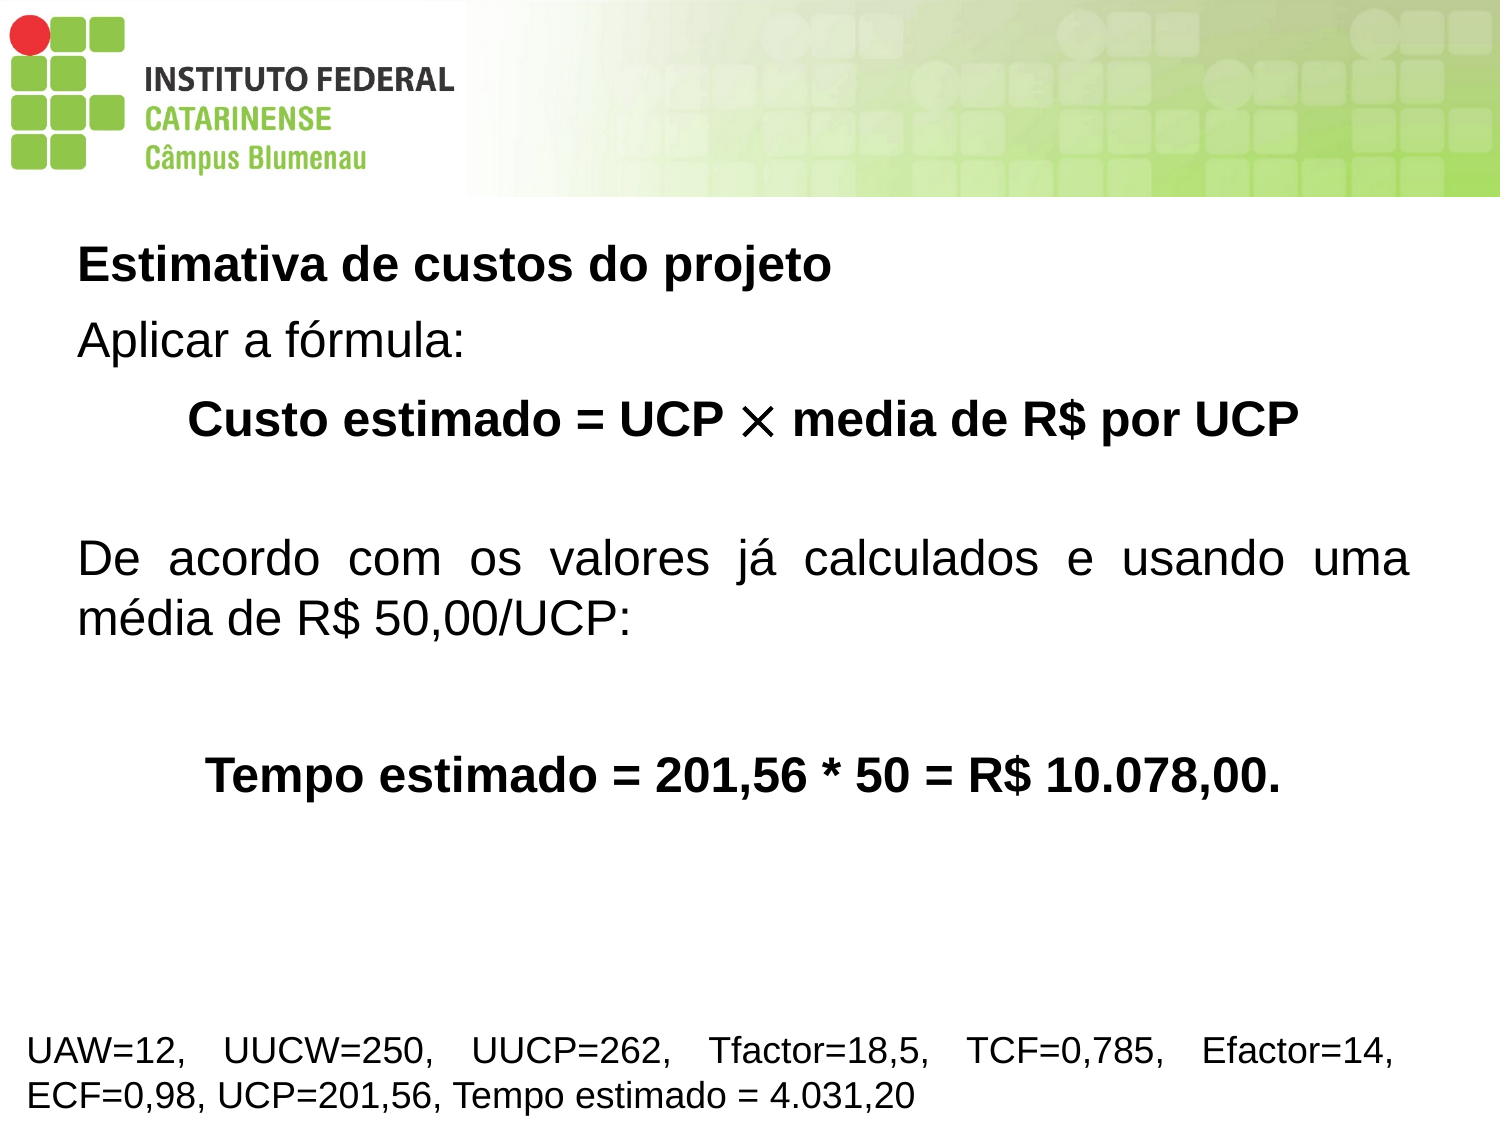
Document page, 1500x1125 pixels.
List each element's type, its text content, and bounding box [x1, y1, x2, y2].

text_box Estimativa de custos do projeto [62, 224, 699, 300]
picture [0, 0, 1500, 197]
text_box Aplicar a fórmula: Custo estimado = UCP  media de R$ por UCP De acordo com os valores já calculados e usando uma média de R$ 50,00/UCP: Tempo estimado = 201,56 * 50 = R$ 10.078,00. [62, 299, 1425, 810]
text_box UAW=12, UUCW=250, UUCP=262, Tfactor=18,5, TCF=0,785, Efactor=14, ECF=0,98, UCP=201,56, Tempo estimado = 4.031,20 [11, 1018, 1410, 1124]
